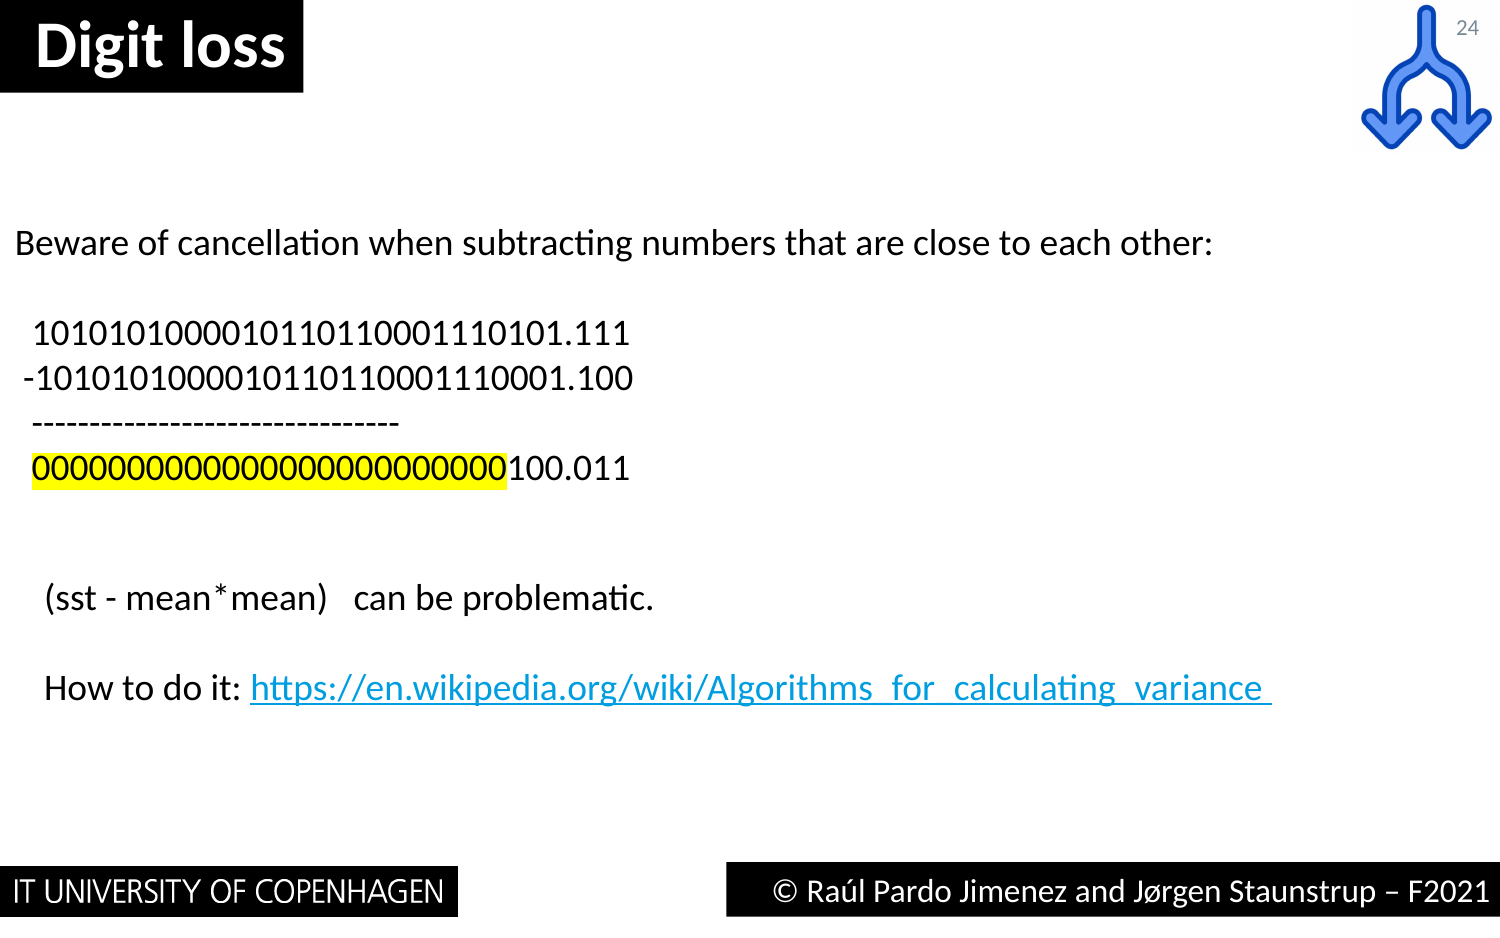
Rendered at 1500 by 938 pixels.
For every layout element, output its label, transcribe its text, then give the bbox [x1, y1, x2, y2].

text_box (sst - mean*mean) can be problematic. How to do it: https://en.wikipedia.org/wiki/Algorithms_for_calculating_variance [29, 565, 1456, 715]
text_box Beware of cancellation when subtracting numbers that are close to each other: 1010101000010110110001110101.111 -1010101000010110110001110001.100 -------------------------------- 0000000000000000000000000100.011 [0, 210, 1500, 496]
slide_number 24 [1456, 8, 1495, 44]
picture [1353, 1, 1500, 154]
picture [15, 879, 442, 903]
title Digit loss [0, 0, 304, 93]
